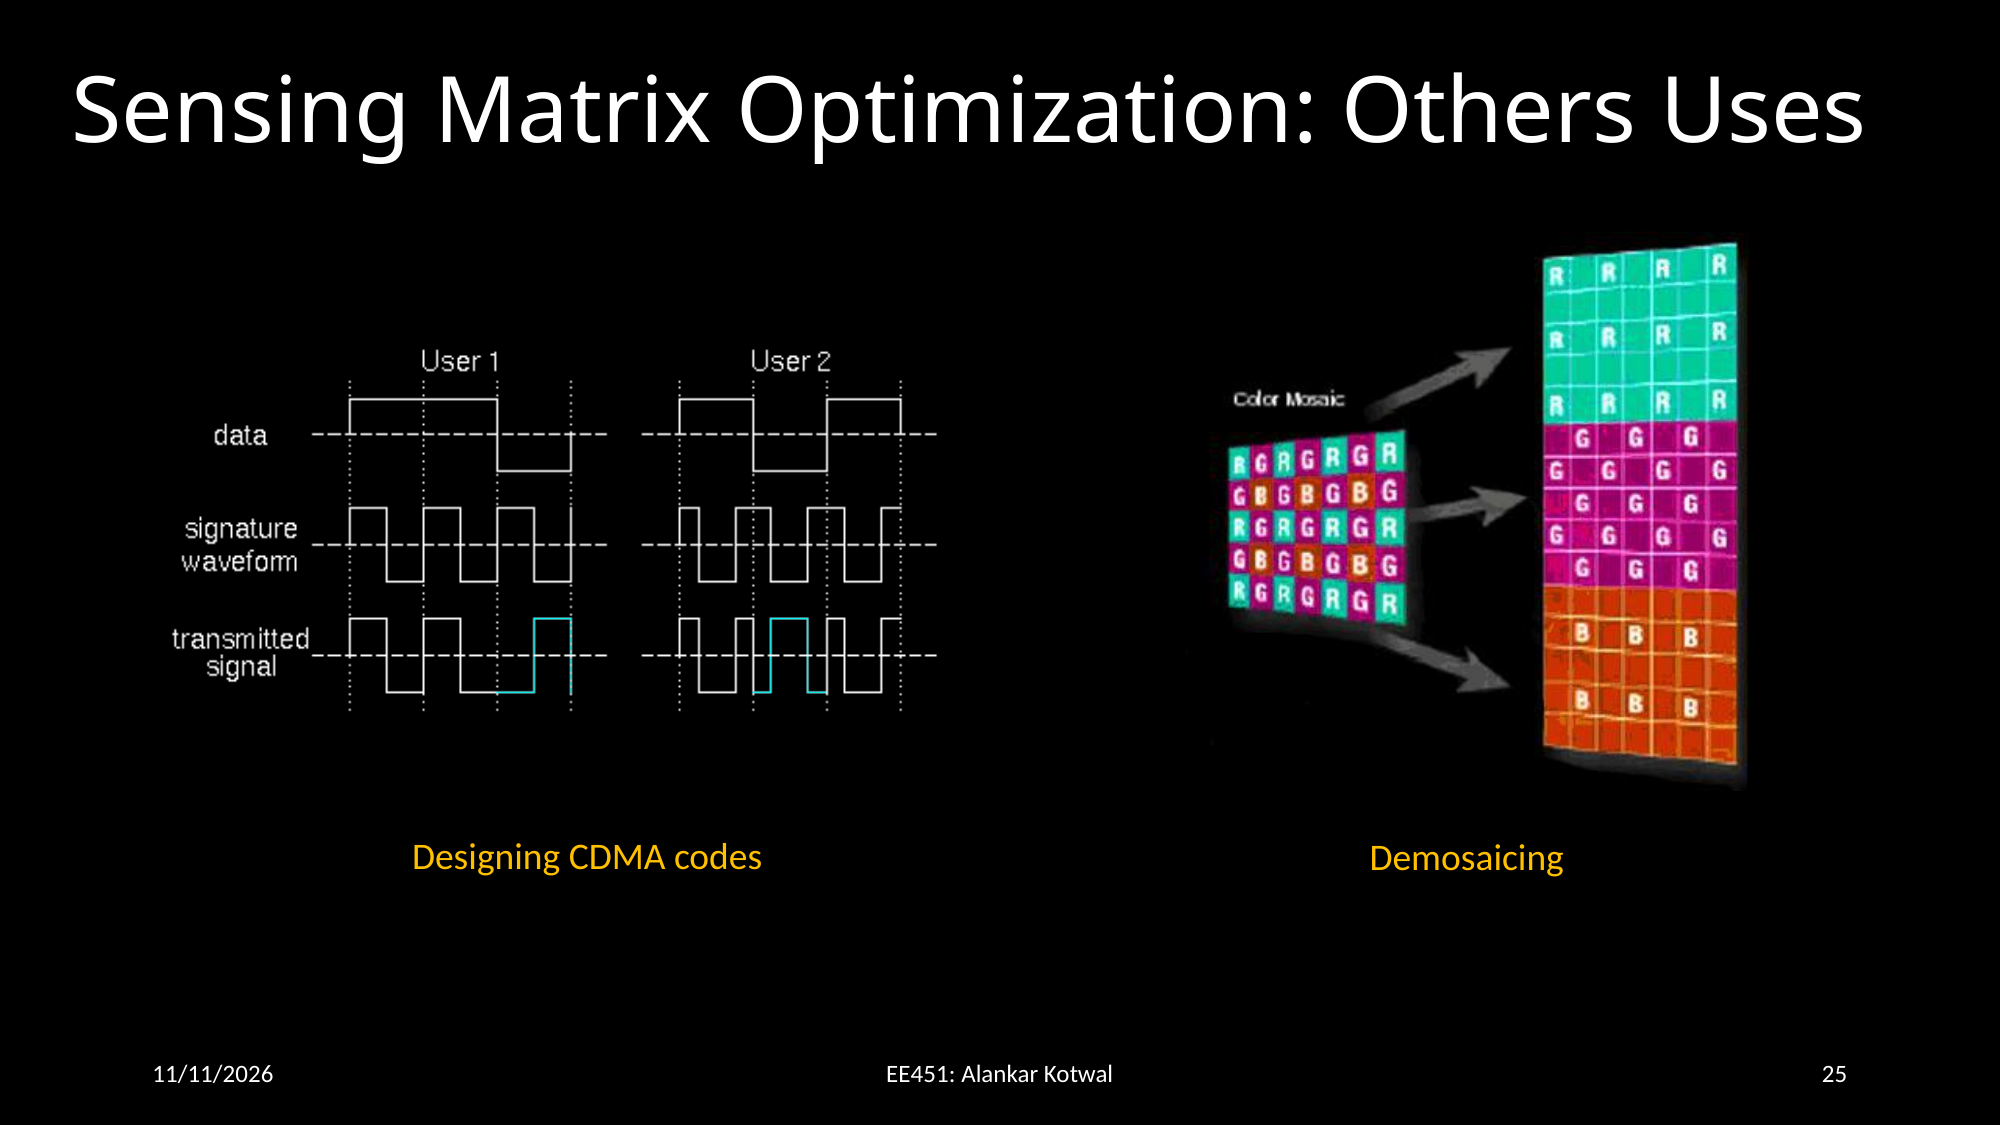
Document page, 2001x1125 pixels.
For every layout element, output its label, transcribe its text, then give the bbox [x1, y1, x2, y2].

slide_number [137, 1042, 588, 1103]
picture [1184, 207, 1750, 791]
text_box Designing CDMA codes [397, 824, 778, 885]
picture [103, 325, 1036, 752]
text_box Demosaicing [1354, 825, 1580, 886]
title Sensing Matrix Optimization: Others Uses [56, 4, 1918, 222]
slide_number 25 [1412, 1042, 1863, 1103]
footer EE451: Alankar Kotwal [662, 1042, 1338, 1103]
